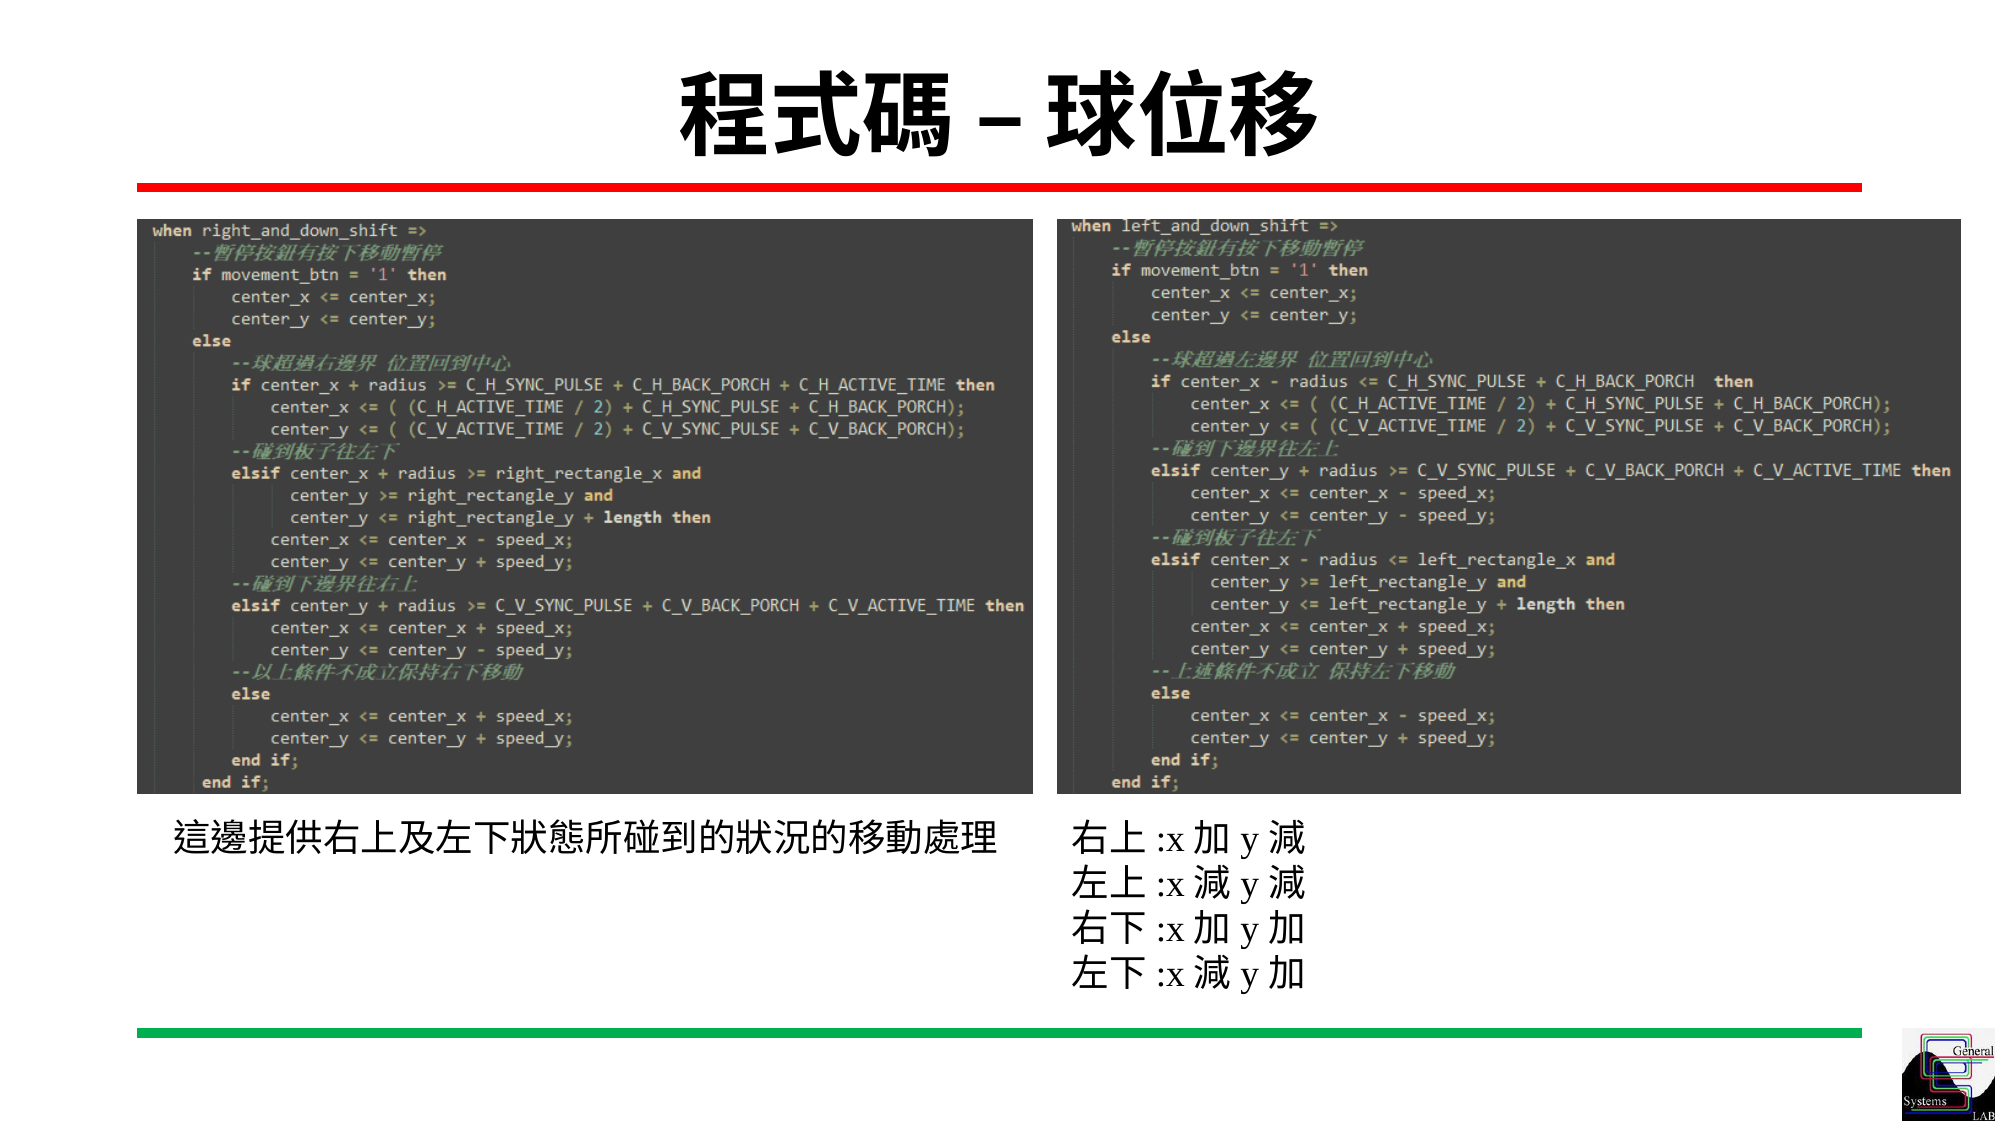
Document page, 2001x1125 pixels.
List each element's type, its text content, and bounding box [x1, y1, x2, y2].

text_box 右上:x加y減 左上:x減y減 右下:x加y加 左下:x減y加 [1057, 806, 1899, 1002]
picture [1056, 219, 1961, 794]
picture [1902, 1028, 1995, 1121]
title 程式碼 – 球位移 [137, 59, 1863, 178]
text_box 這邊提供右上及左下狀態所碰到的狀況的移動處理 [158, 806, 1033, 867]
picture [137, 219, 1033, 794]
